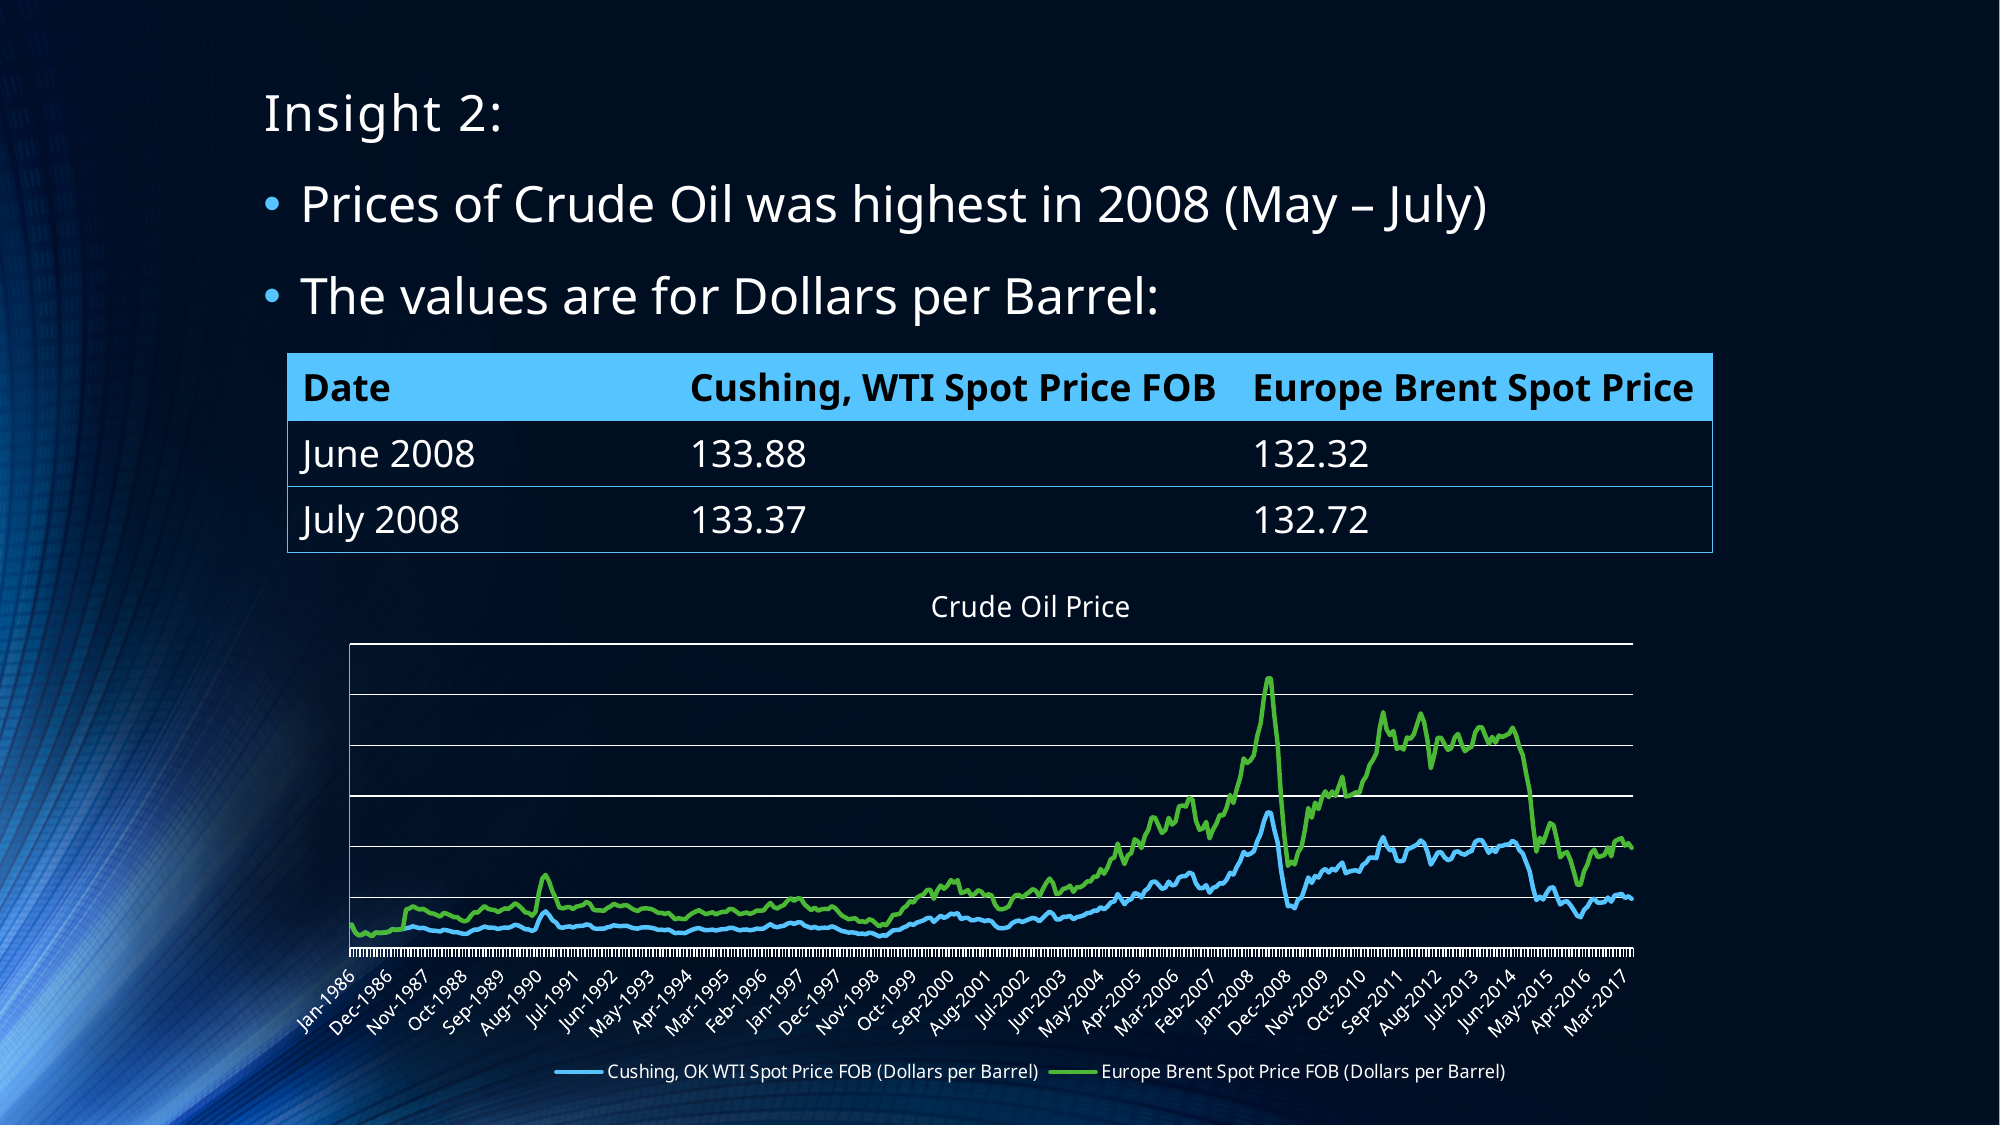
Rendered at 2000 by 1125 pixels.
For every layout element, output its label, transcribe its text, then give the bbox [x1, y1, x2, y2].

chart [290, 558, 1713, 1092]
table_cell 132.72 [1237, 487, 1712, 552]
table_cell 133.37 [675, 487, 1237, 552]
table_cell 132.32 [1237, 421, 1712, 486]
table_header Cushing, WTI Spot Price FOB [675, 354, 1237, 420]
table_cell 133.88 [675, 421, 1237, 486]
table_header Date [288, 354, 675, 420]
title Insight 2: [249, 62, 1750, 150]
table_cell June 2008 [288, 421, 675, 486]
picture [0, 0, 2000, 1125]
list Prices of Crude Oil was highest in 2008 (May – July) The values are for Dollars per Barrel: [248, 172, 1902, 948]
table_cell July 2008 [288, 487, 675, 552]
table_header Europe Brent Spot Price [1237, 354, 1712, 420]
